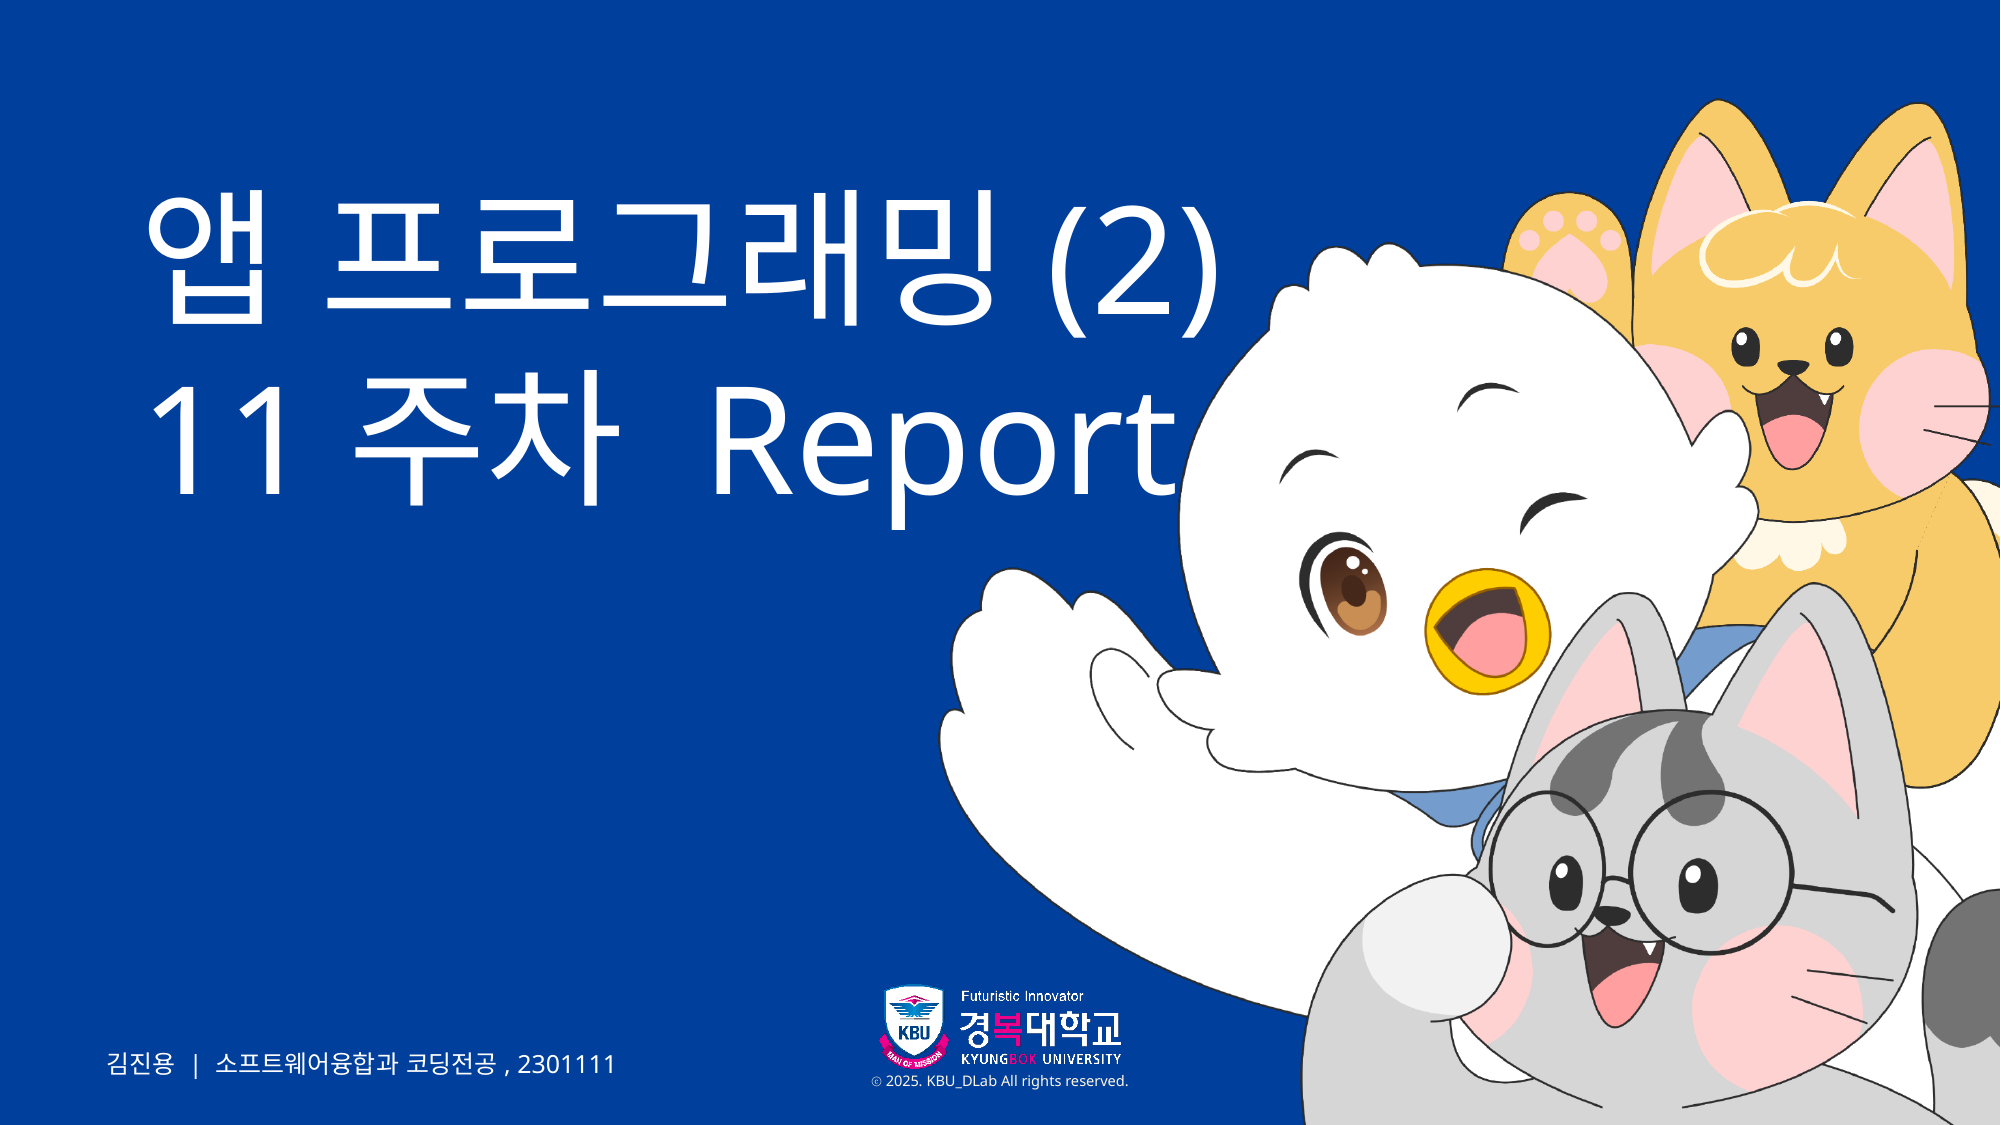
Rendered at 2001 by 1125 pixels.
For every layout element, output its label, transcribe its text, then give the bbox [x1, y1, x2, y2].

picture [879, 98, 2000, 1125]
text_box 김진용 | 소프트웨어융합과 코딩전공, 2301111 [92, 1026, 633, 1086]
text_box 앱 프로그래밍(2) 11주차 Report [125, 156, 1238, 532]
